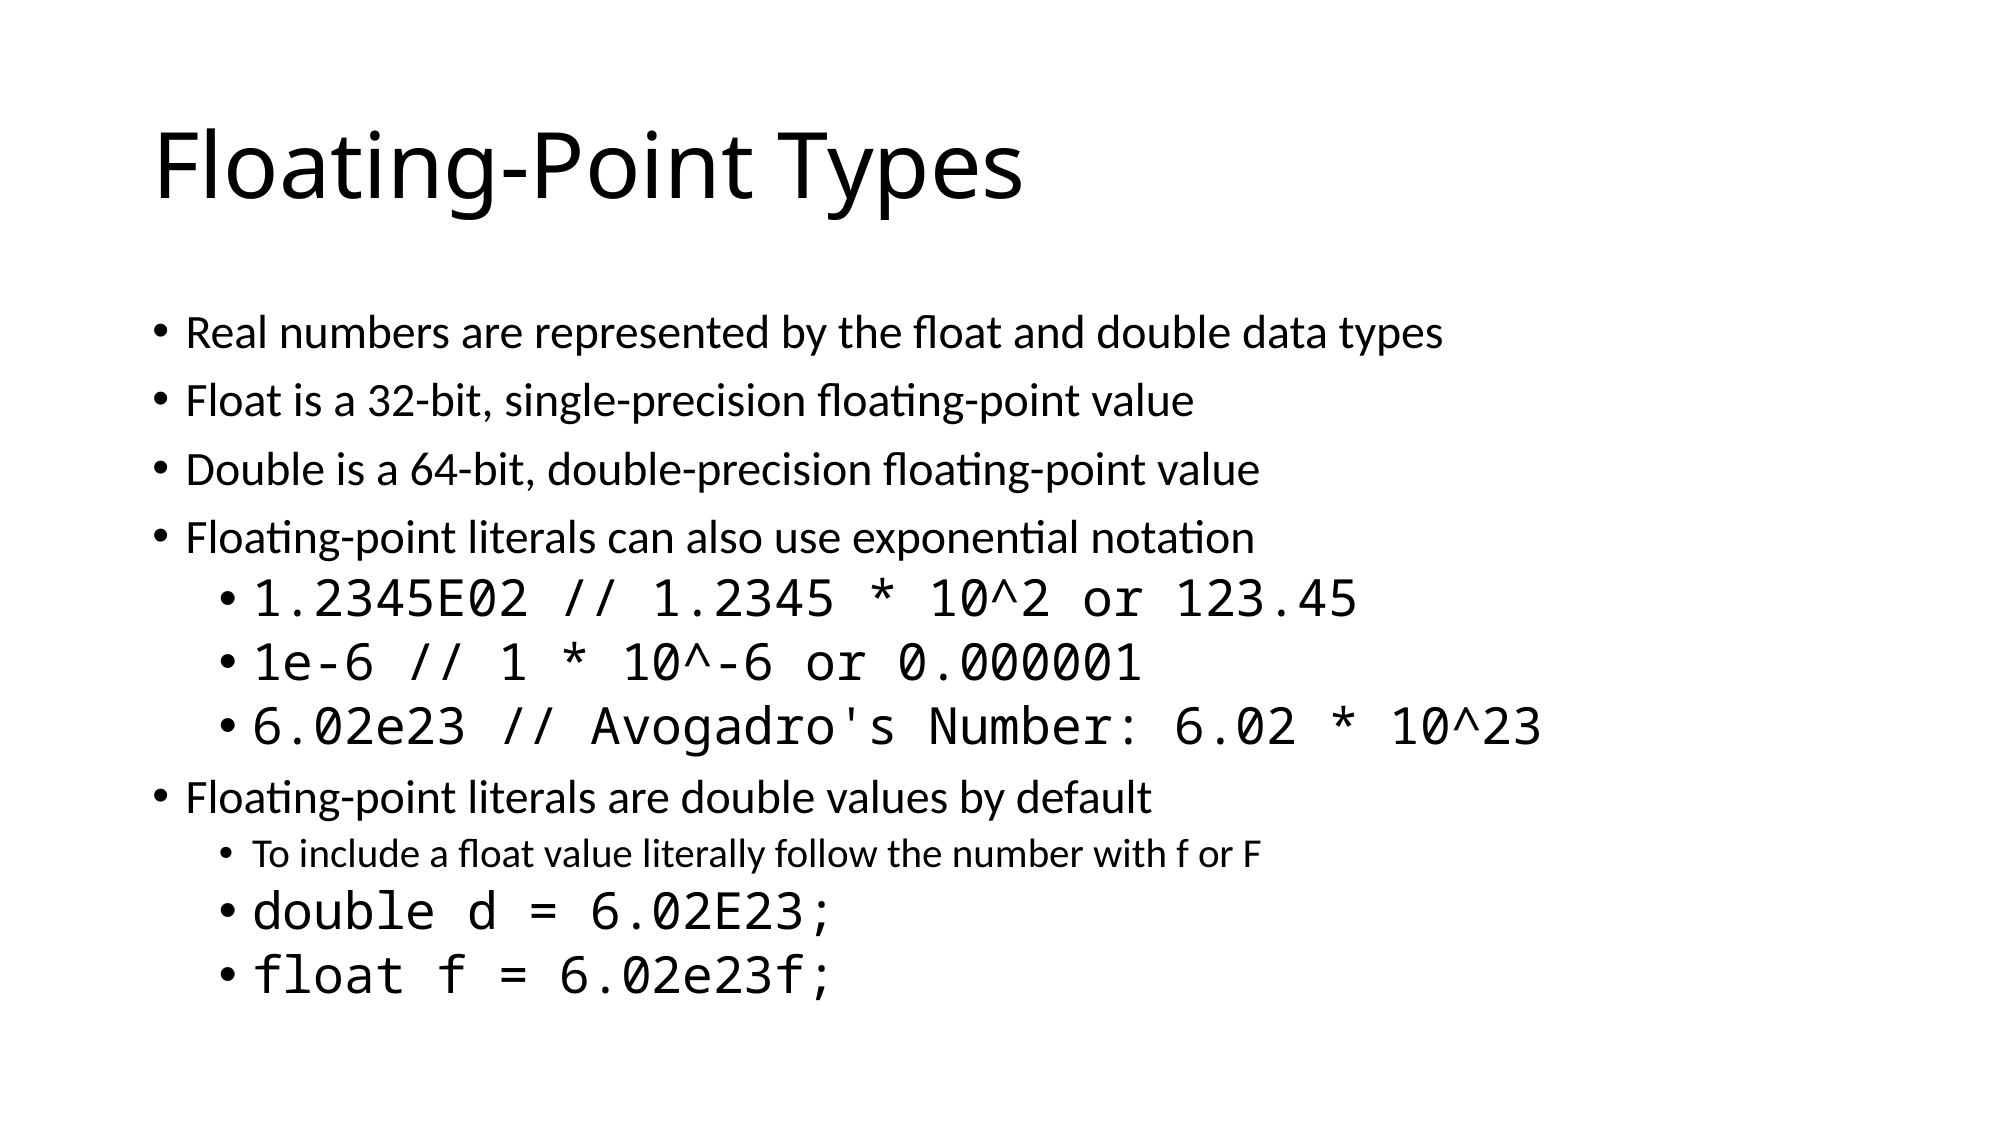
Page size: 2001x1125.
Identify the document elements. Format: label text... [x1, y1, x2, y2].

list Real numbers are represented by the float and double data types Float is a 32-bit, single-precision floating-point value Double is a 64-bit, double-precision floating-point value Floating-point literals can also use exponential notation 1.2345E02 // 1.2345 * 10^2 or 123.45 1e-6 // 1 * 10^-6 or 0.000001 6.02e23 // Avogadro's Number: 6.02 * 10^23 Floating-point literals are double values by default To include a float value literally follow the number with f or F double d = 6.02E23; float f = 6.02e23f; [137, 299, 1863, 1014]
title Floating-Point Types [137, 59, 1863, 278]
